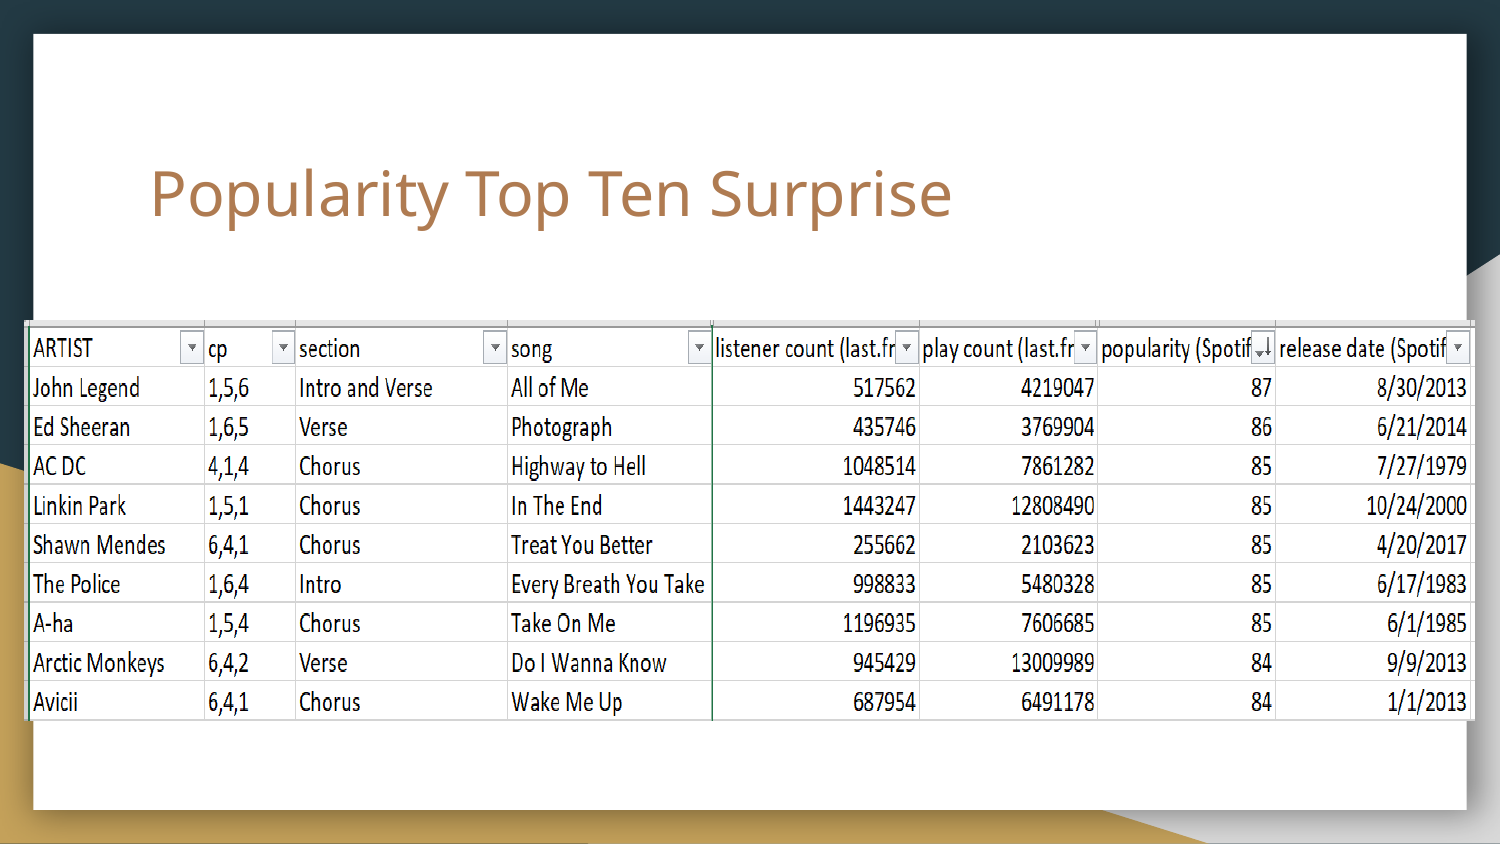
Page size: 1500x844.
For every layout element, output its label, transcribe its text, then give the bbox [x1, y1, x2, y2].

title Popularity Top Ten Surprise [134, 138, 1366, 296]
picture [24, 319, 1476, 721]
